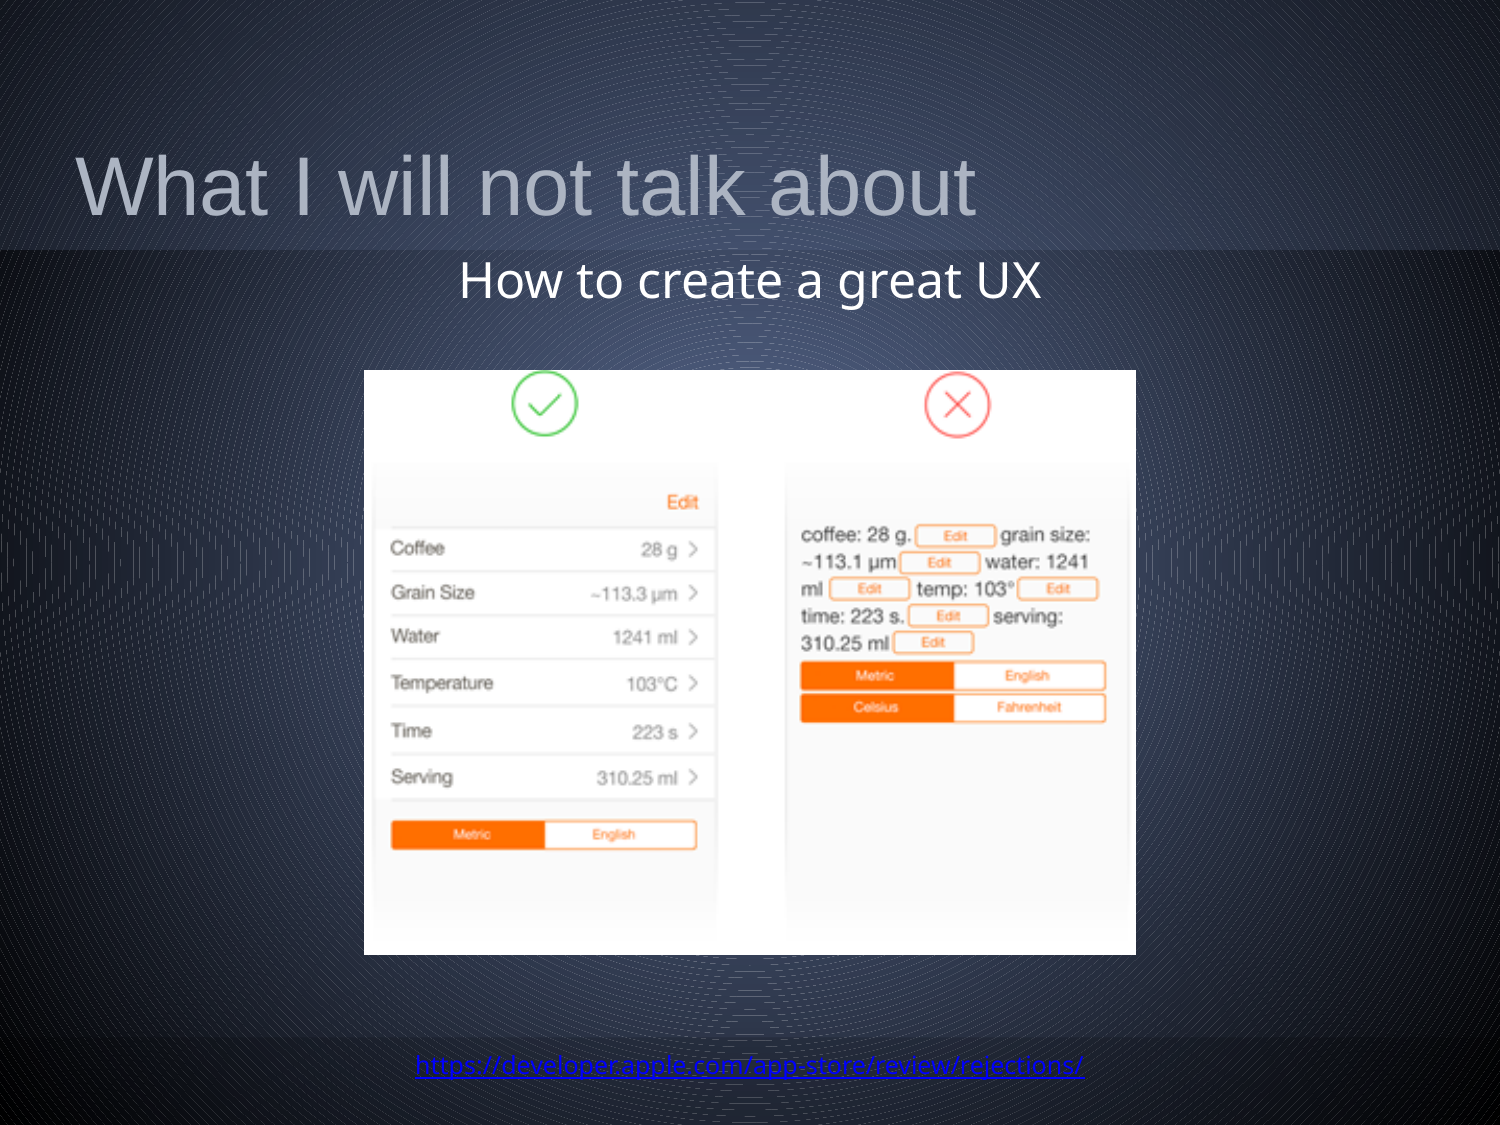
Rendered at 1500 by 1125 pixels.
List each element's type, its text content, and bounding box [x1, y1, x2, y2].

list How to create a great UX [74, 247, 1426, 356]
title What I will not talk about [74, 16, 1426, 234]
picture [364, 370, 1136, 955]
text_box https://developer.apple.com/app-store/review/rejections/ [74, 1049, 1425, 1113]
